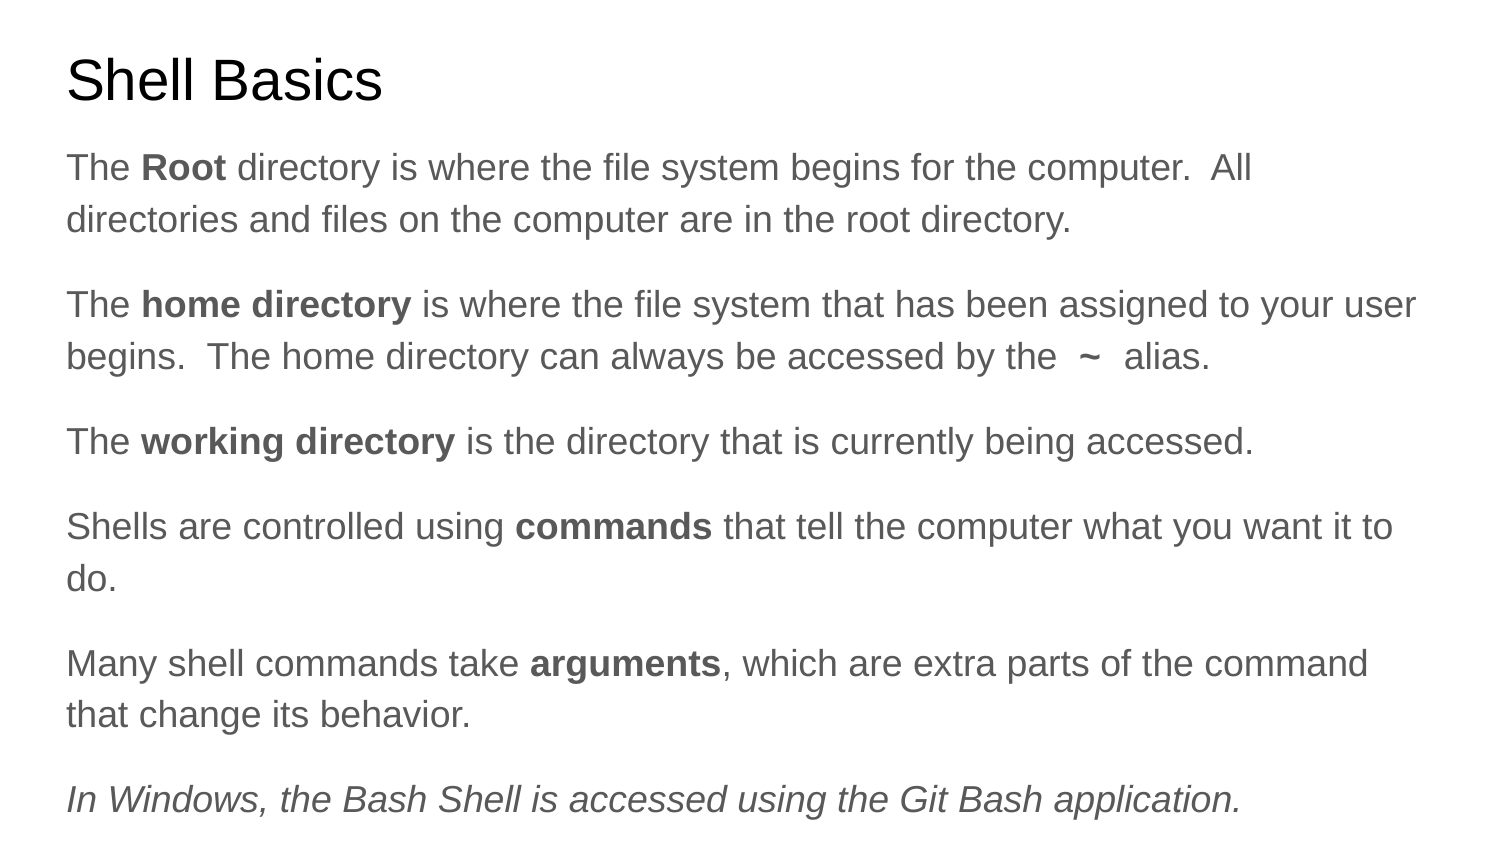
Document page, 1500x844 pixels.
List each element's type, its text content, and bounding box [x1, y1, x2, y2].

title Shell Basics [51, 27, 1449, 121]
list The Root directory is where the file system begins for the computer. All directories and files on the computer are in the root directory. The home directory is where the file system that has been assigned to your user begins. The home directory can always be accessed by the ~ alias. The working directory is the directory that is currently being accessed. Shells are controlled using commands that tell the computer what you want it to do. Many shell commands take arguments, which are extra parts of the command that change its behavior. In Windows, the Bash Shell is accessed using the Git Bash application. [51, 121, 1449, 817]
